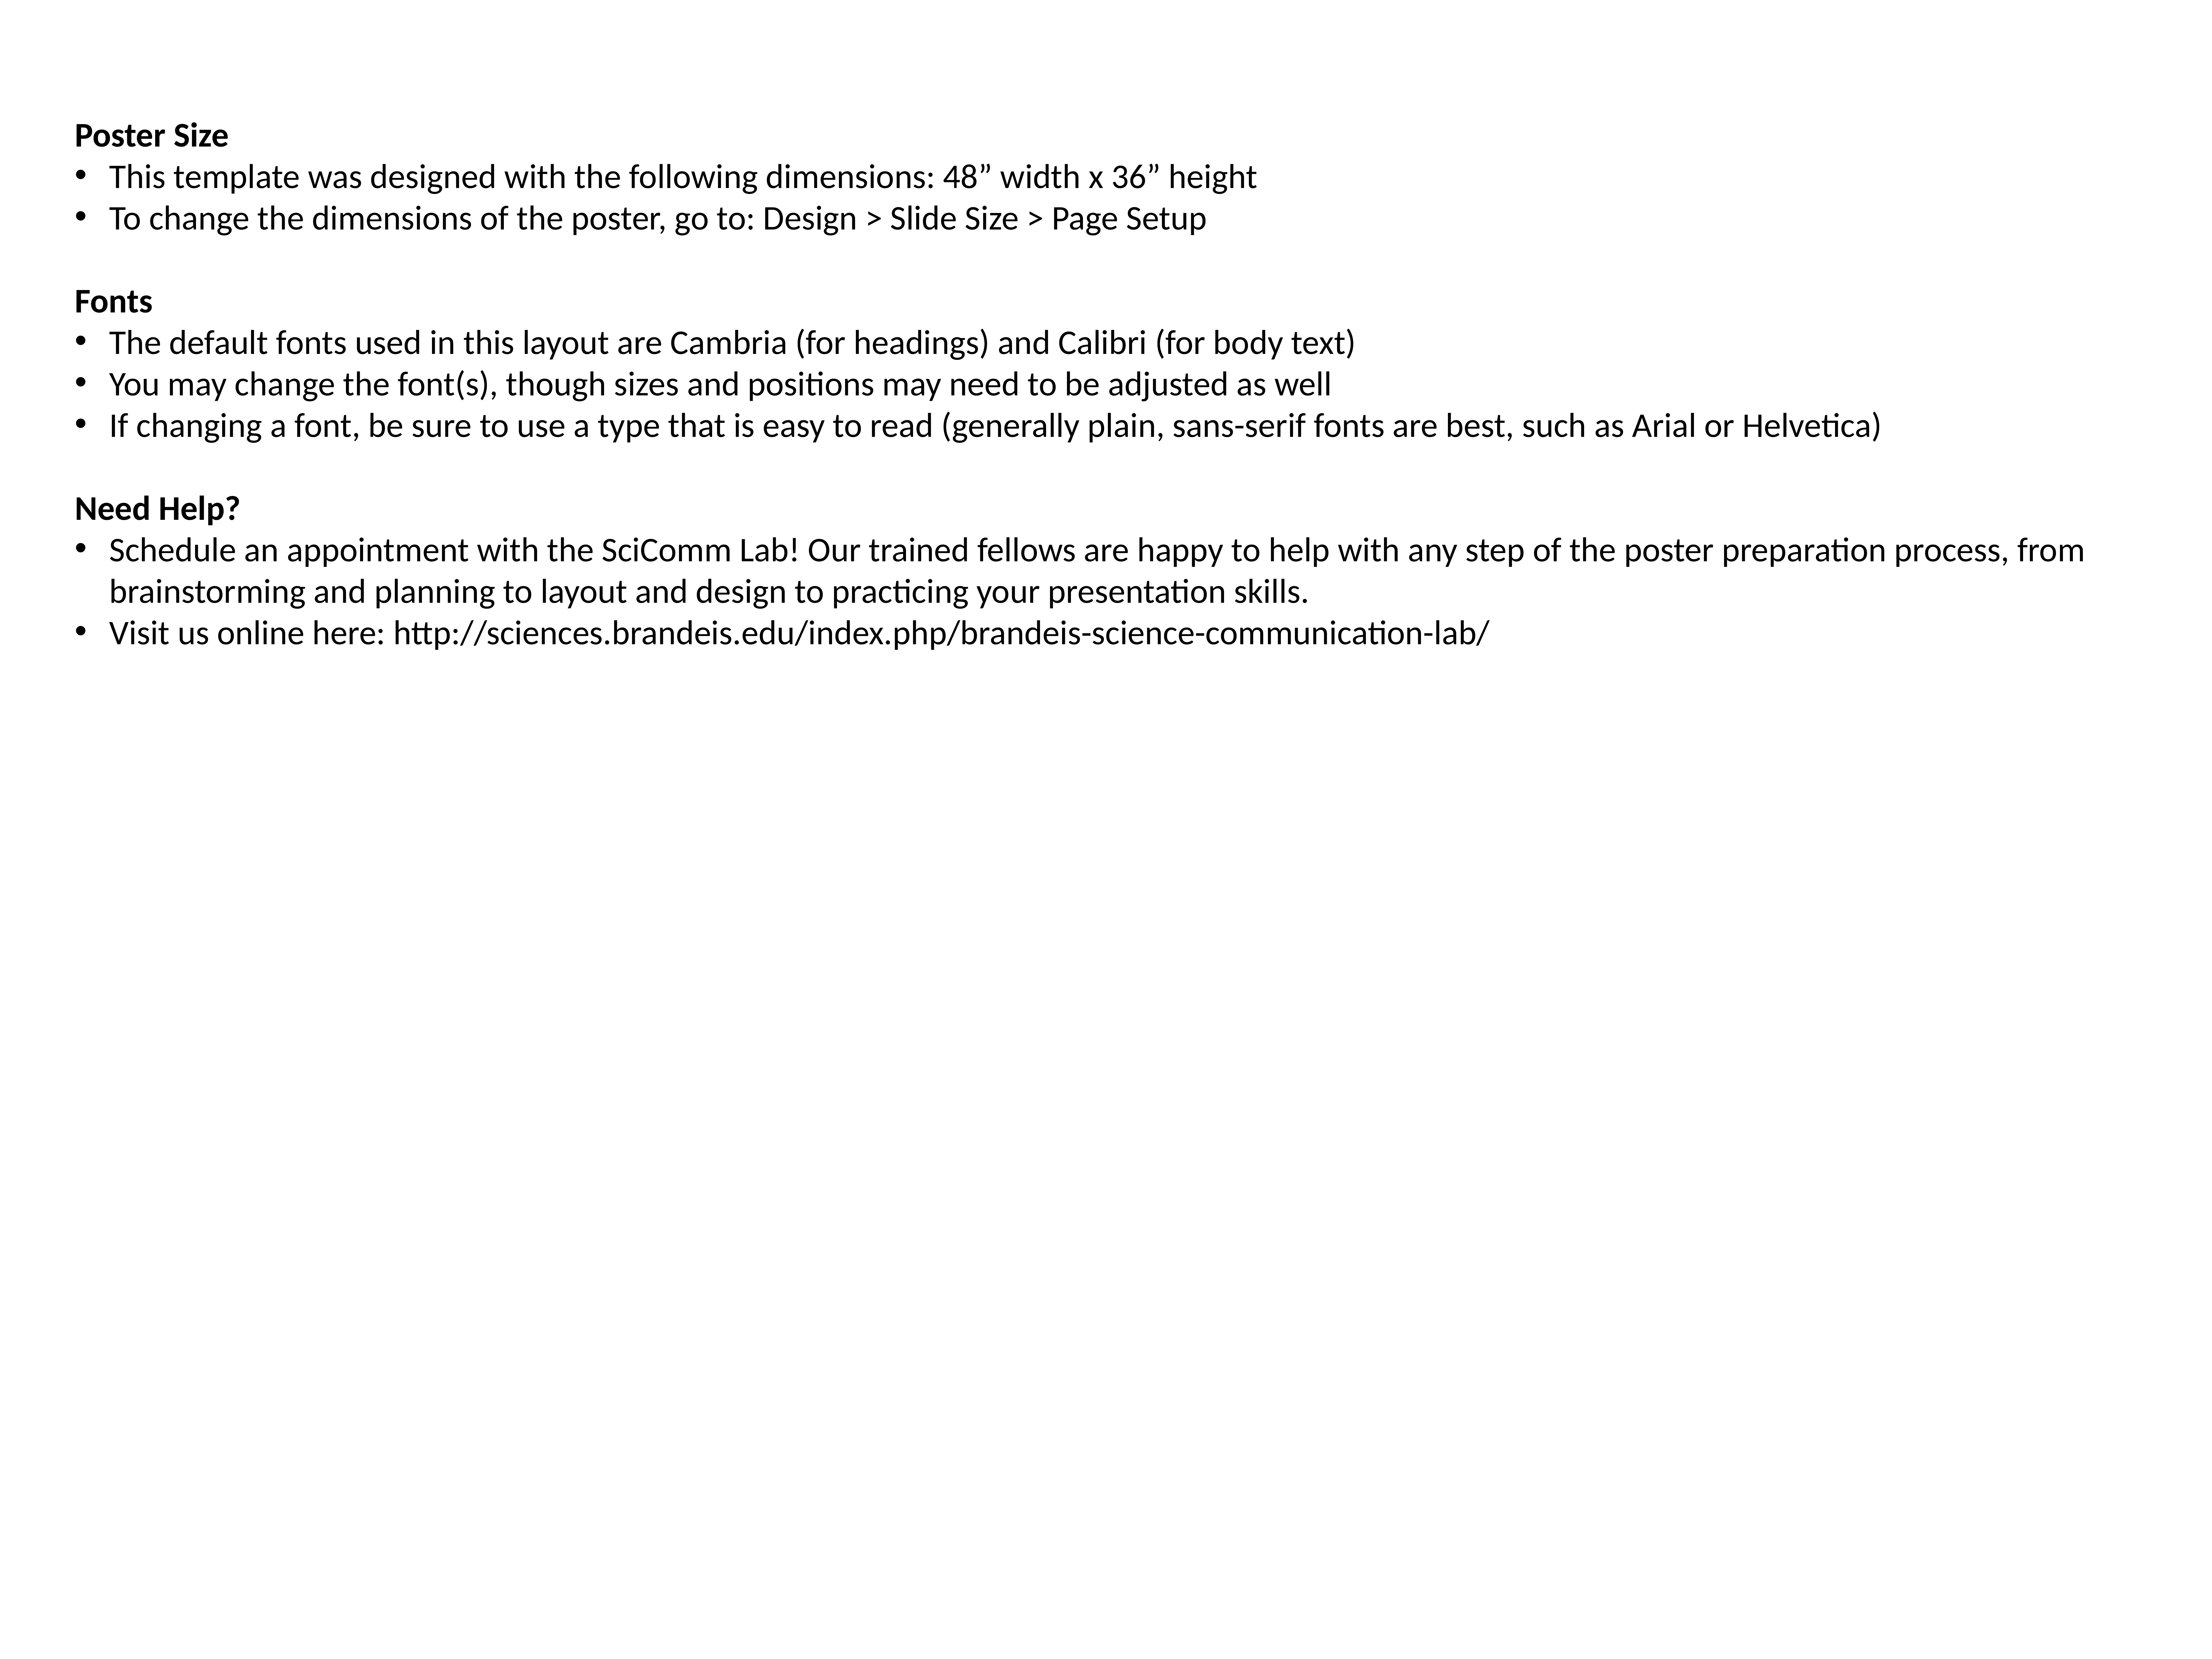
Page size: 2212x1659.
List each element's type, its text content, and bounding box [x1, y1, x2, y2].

text_box Poster Size This template was designed with the following dimensions: 48” width x 36” height To change the dimensions of the poster, go to: Design > Slide Size > Page Setup Fonts The default fonts used in this layout are Cambria (for headings) and Calibri (for body text) You may change the font(s), though sizes and positions may need to be adjusted as well If changing a font, be sure to use a type that is easy to read (generally plain, sans-serif fonts are best, such as Arial or Helvetica) Need Help? Schedule an appointment with the SciComm Lab! Our trained fellows are happy to help with any step of the poster preparation process, from brainstorming and planning to layout and design to practicing your presentation skills. Visit us online here: http://sciences.brandeis.edu/index.php/brandeis-science-communication-lab/ [70, 110, 2144, 653]
